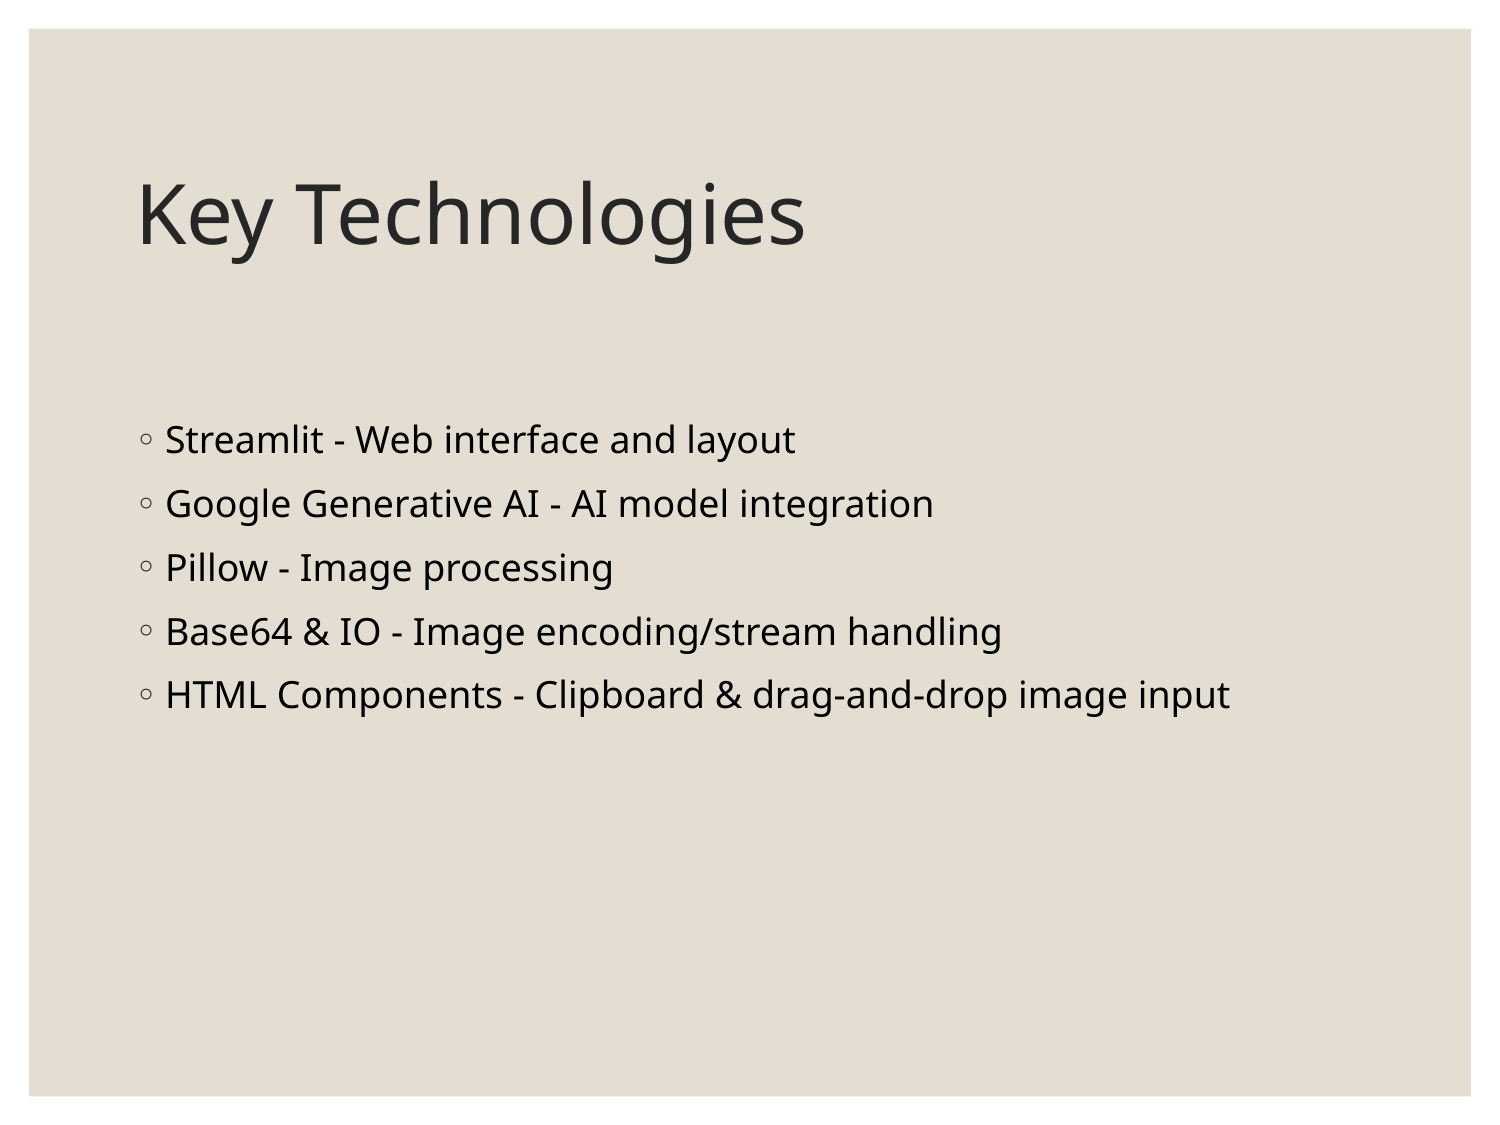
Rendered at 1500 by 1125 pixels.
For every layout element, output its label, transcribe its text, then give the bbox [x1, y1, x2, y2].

title Key Technologies [120, 105, 1380, 331]
list Streamlit - Web interface and layout Google Generative AI - AI model integration Pillow - Image processing Base64 & IO - Image encoding/stream handling HTML Components - Clipboard & drag-and-drop image input [120, 345, 1380, 990]
